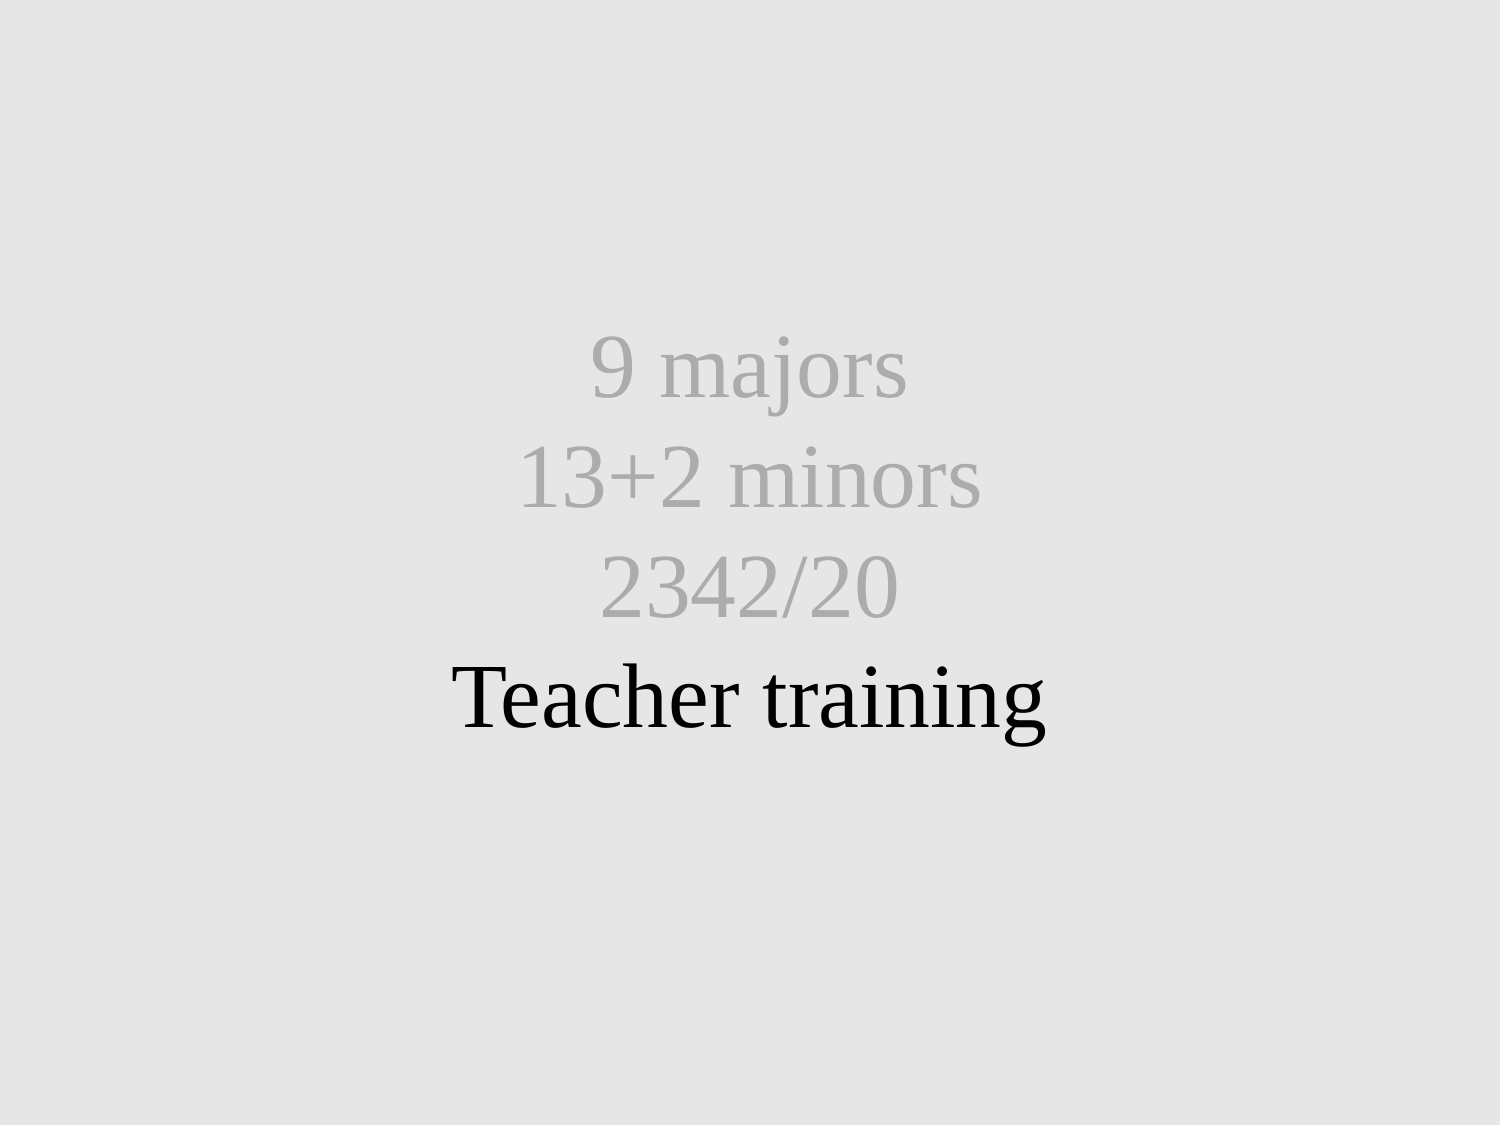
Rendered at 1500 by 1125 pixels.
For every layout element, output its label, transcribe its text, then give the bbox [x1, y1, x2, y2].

title 9 majors 13+2 minors 2342/20 Teacher training [112, 173, 1388, 988]
